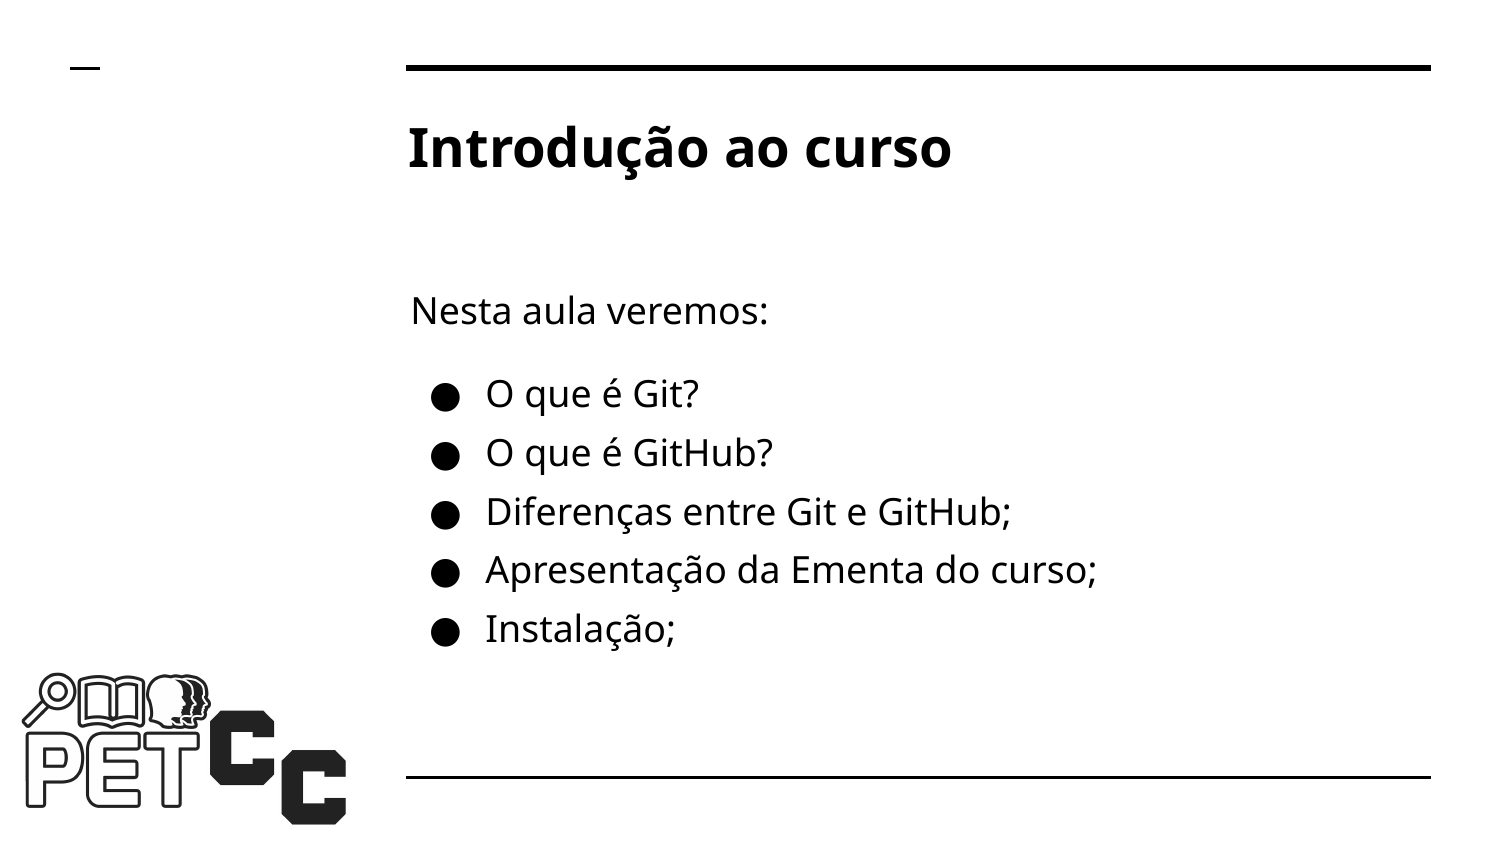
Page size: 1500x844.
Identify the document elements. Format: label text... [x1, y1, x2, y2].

title Introdução ao curso [393, 94, 1431, 199]
picture [17, 573, 360, 844]
list Nesta aula veremos: O que é Git? O que é GitHub? Diferenças entre Git e GitHub; Apresentação da Ementa do curso; Instalação; [395, 261, 1433, 755]
